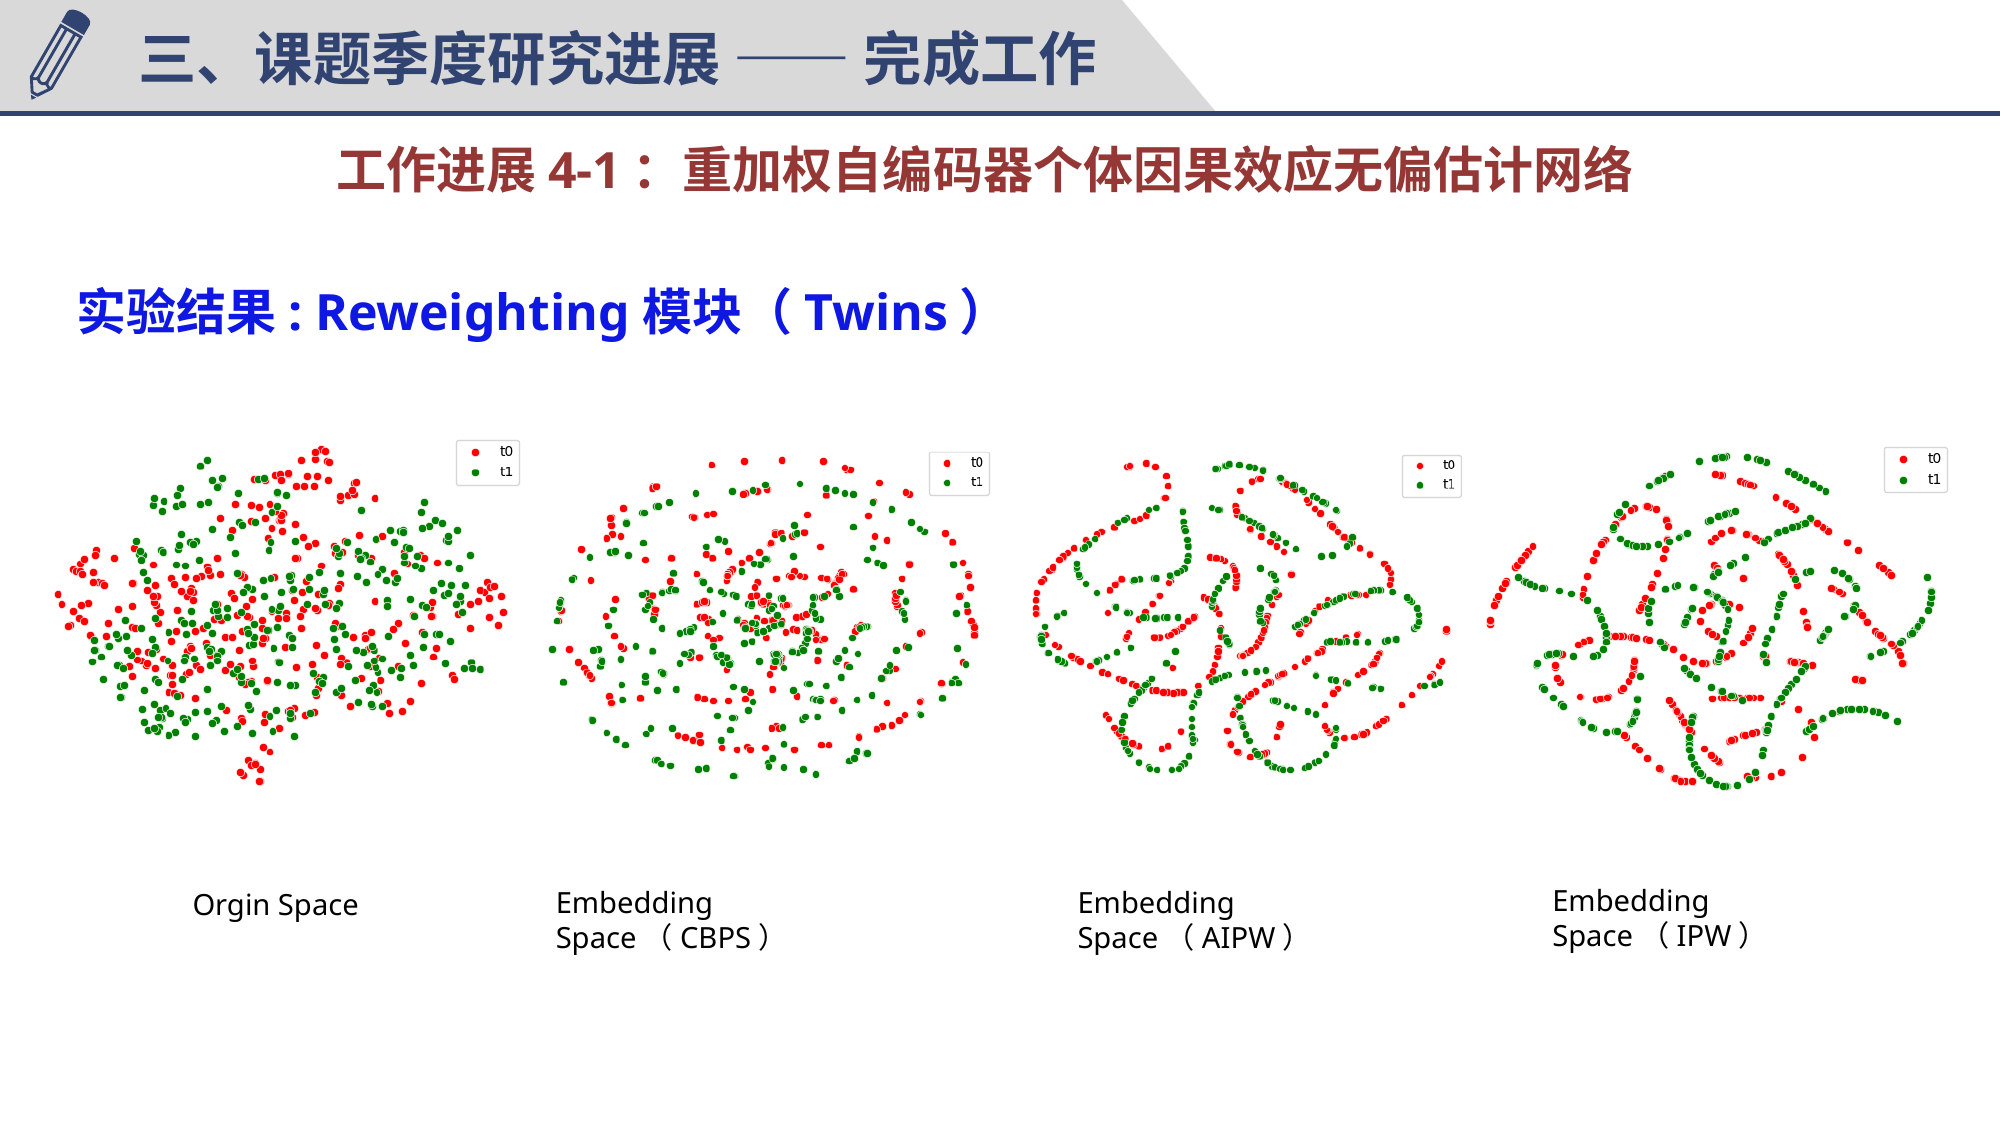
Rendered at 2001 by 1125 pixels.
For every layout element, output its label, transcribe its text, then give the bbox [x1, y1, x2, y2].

text_box Embedding Space（AIPW） [1062, 876, 1463, 962]
text_box 实验结果: Reweighting模块（Twins） [61, 279, 1714, 349]
text_box Embedding Space（CBPS） [541, 876, 941, 962]
text_box Orgin Space [177, 878, 419, 929]
picture [39, 421, 1968, 814]
text_box 三、课题季度研究进展 —— 完成工作 [123, 15, 1112, 100]
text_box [29, 4, 95, 100]
text_box 工作进展4-1：重加权自编码器个体因果效应无偏估计网络 [150, 131, 1819, 206]
text_box [0, 0, 1216, 111]
text_box Embedding Space（IPW） [1537, 875, 1937, 960]
